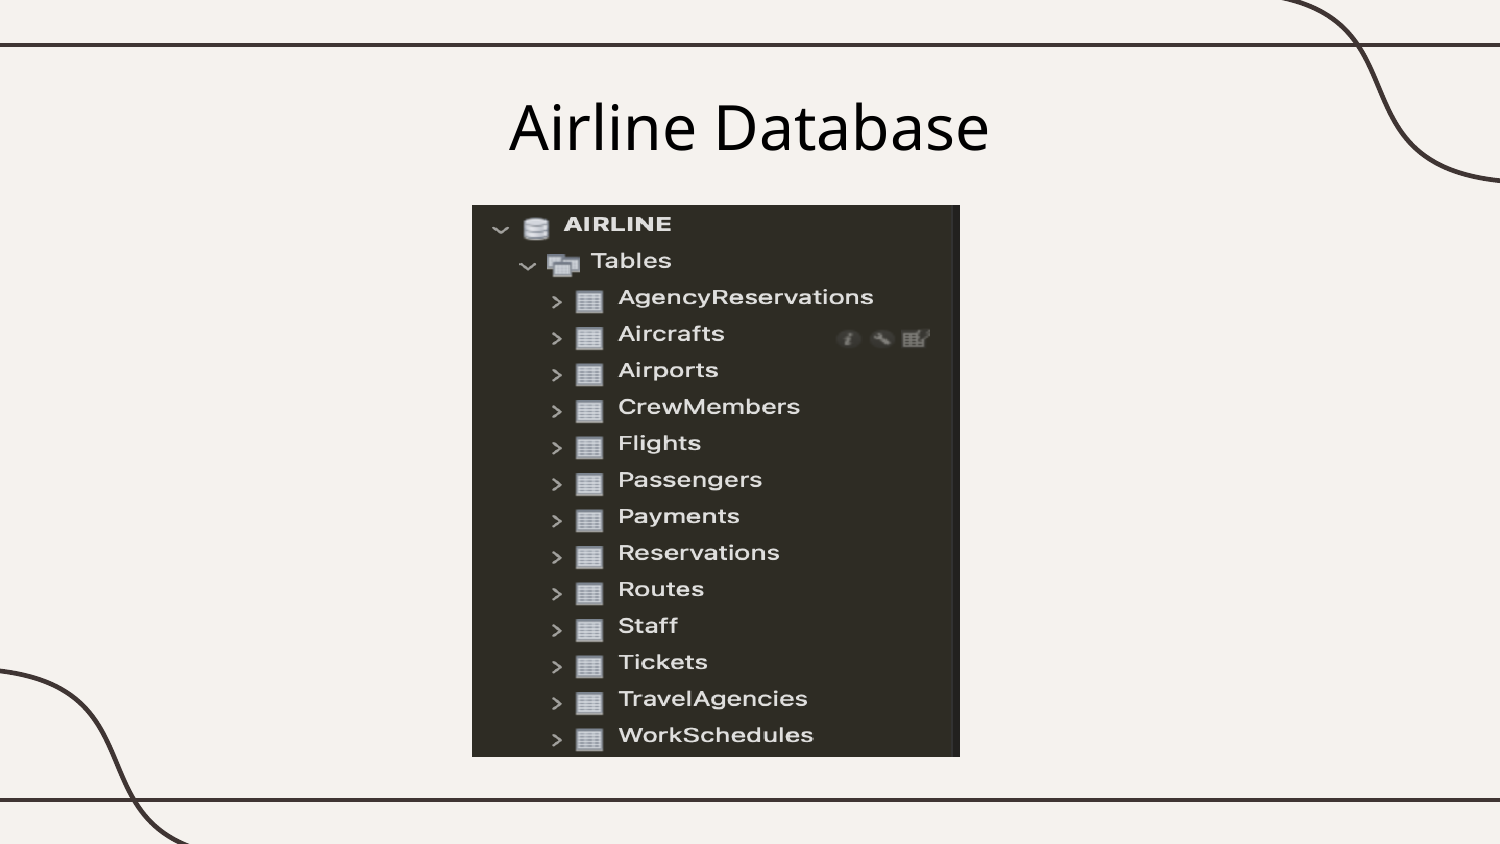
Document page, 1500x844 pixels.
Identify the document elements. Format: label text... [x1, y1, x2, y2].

picture [471, 204, 960, 757]
title Airline Database [284, 72, 1216, 167]
